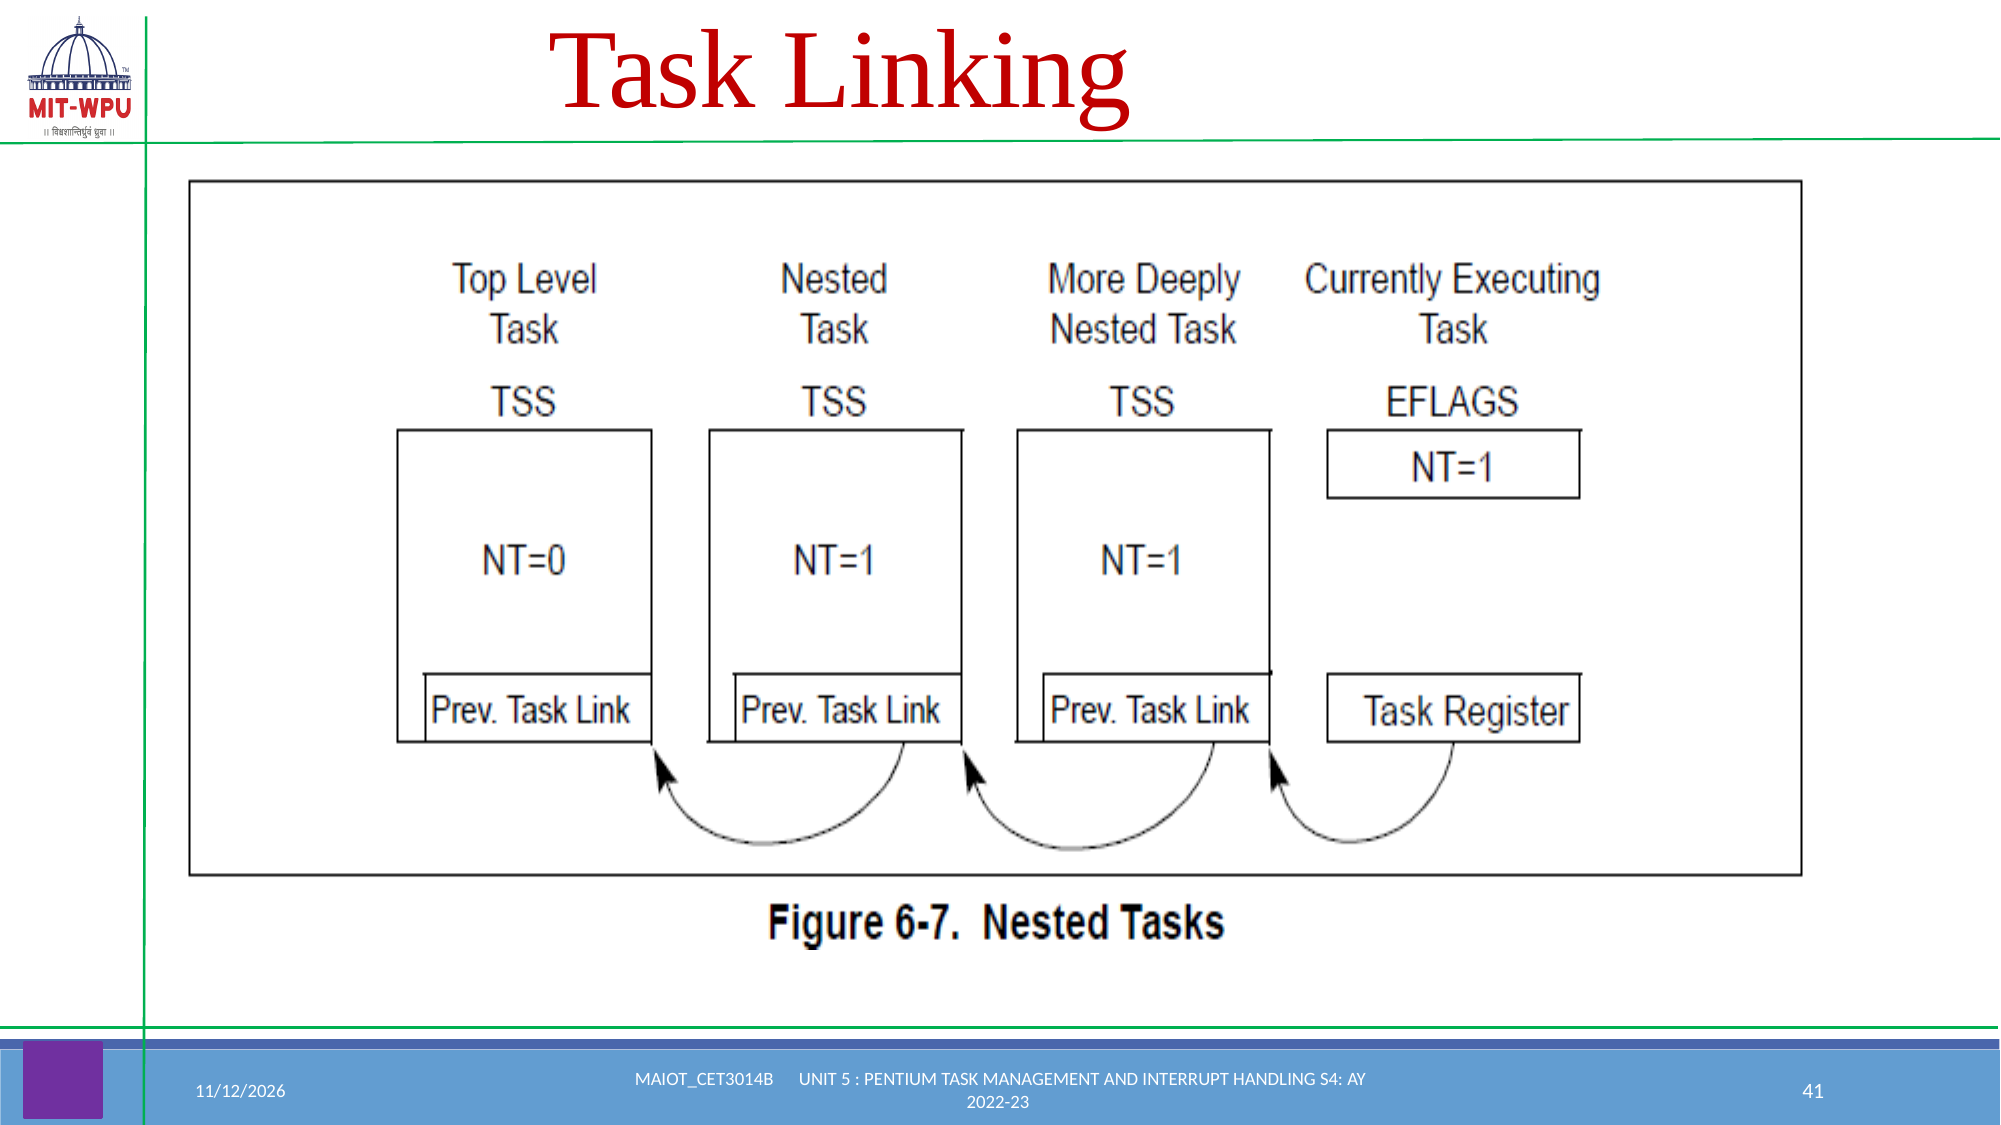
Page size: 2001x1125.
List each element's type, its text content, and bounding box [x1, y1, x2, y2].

picture [27, 15, 143, 138]
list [155, 154, 1852, 950]
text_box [143, 1038, 147, 1125]
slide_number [179, 1059, 586, 1120]
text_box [0, 138, 140, 144]
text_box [143, 15, 147, 1025]
slide_number 41 [1624, 1059, 1840, 1120]
title Task Linking [533, 39, 1327, 134]
footer MAIoT_CET3014B Unit 5 : Pentium Task Management and Interrupt handling S4: AY 2022-23 [604, 1059, 1396, 1120]
text_box [23, 1041, 103, 1119]
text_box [155, 138, 2000, 144]
